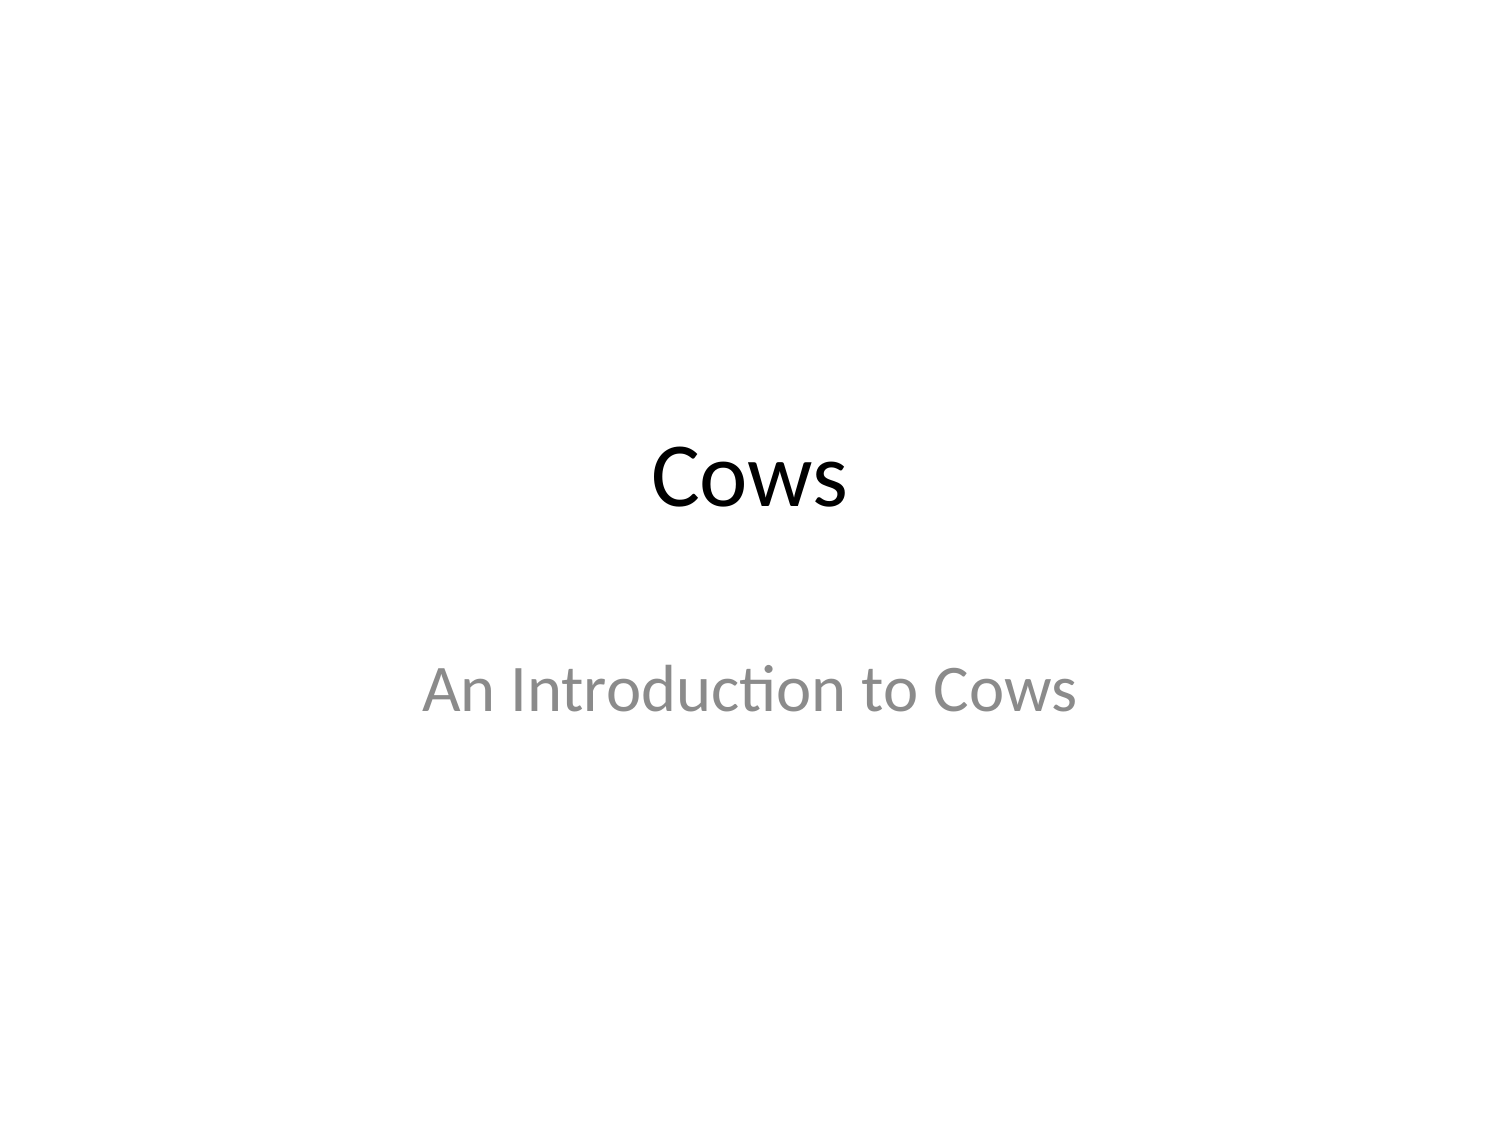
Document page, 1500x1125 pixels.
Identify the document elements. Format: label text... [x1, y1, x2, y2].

title Cows [112, 349, 1388, 591]
subtitle An Introduction to Cows [225, 637, 1275, 925]
